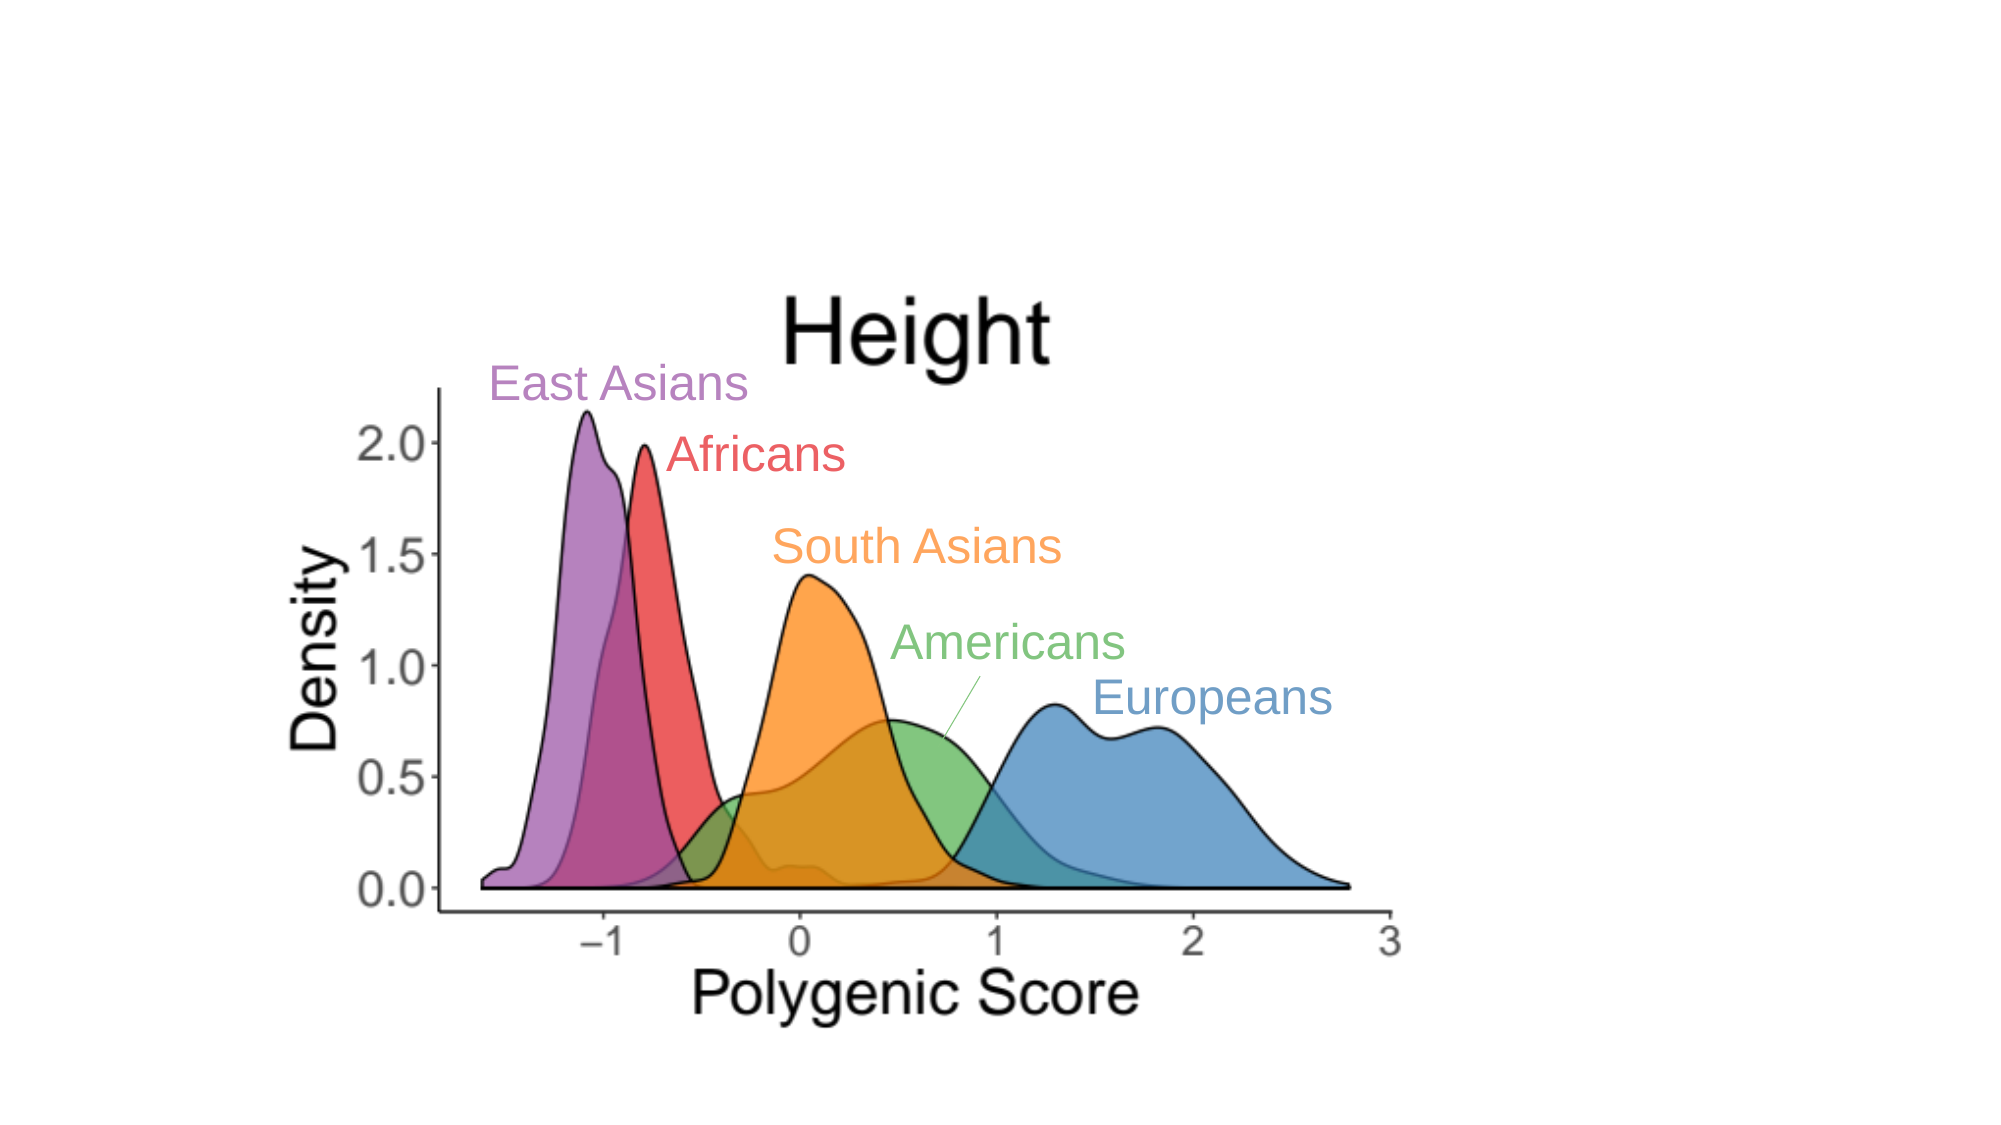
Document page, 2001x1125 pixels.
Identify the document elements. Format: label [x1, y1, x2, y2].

text_box [240, 282, 1441, 1033]
